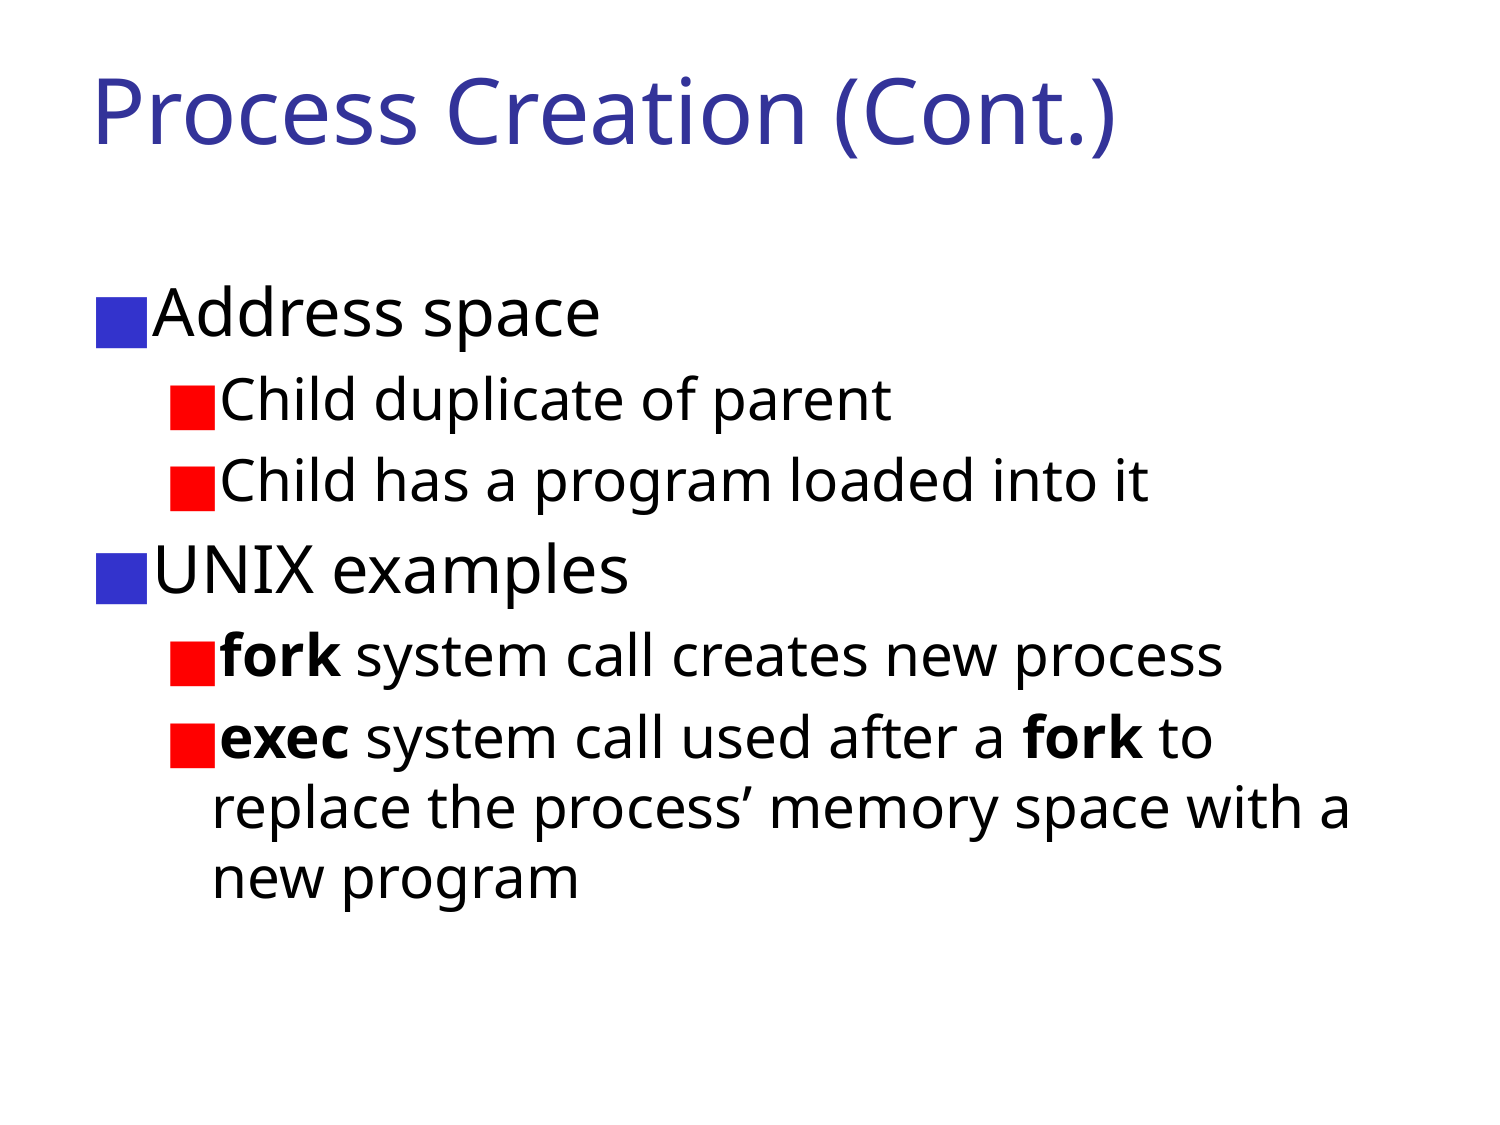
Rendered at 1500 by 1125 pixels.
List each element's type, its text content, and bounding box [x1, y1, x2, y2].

title Process Creation (Cont.) [75, 45, 1425, 233]
list Address space Child duplicate of parent Child has a program loaded into it UNIX examples fork system call creates new process exec system call used after a fork to replace the process’ memory space with a new program [75, 262, 1425, 1005]
